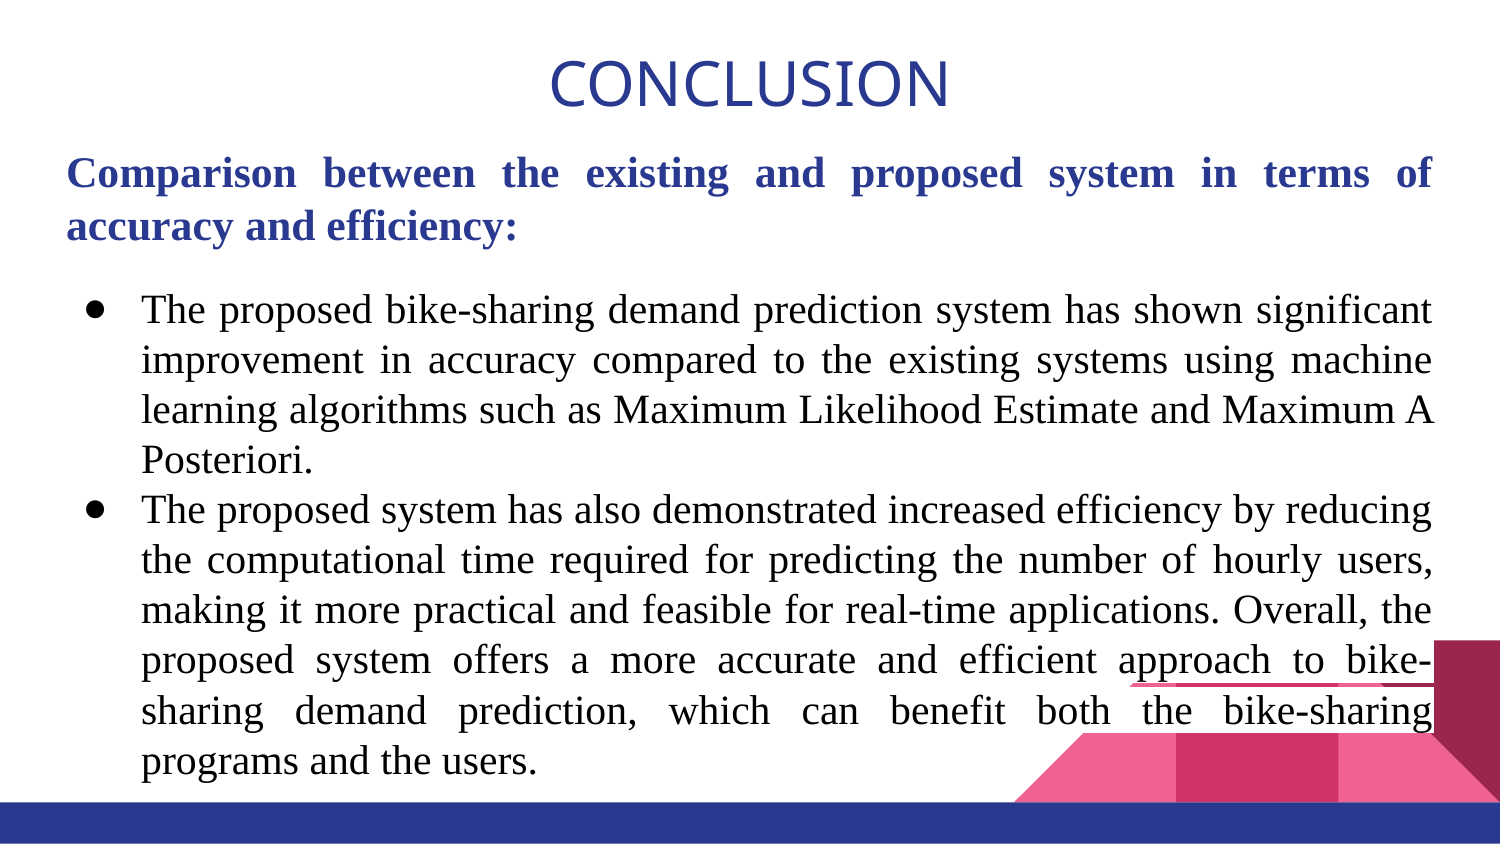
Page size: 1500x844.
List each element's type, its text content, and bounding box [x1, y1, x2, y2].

title CONCLUSION [51, 29, 1449, 128]
list Comparison between the existing and proposed system in terms of accuracy and efficiency: The proposed bike-sharing demand prediction system has shown significant improvement in accuracy compared to the existing systems using machine learning algorithms such as Maximum Likelihood Estimate and Maximum A Posteriori. The proposed system has also demonstrated increased efficiency by reducing the computational time required for predicting the number of hourly users, making it more practical and feasible for real-time applications. Overall, the proposed system offers a more accurate and efficient approach to bike-sharing demand prediction, which can benefit both the bike-sharing programs and the users. [51, 128, 1449, 750]
